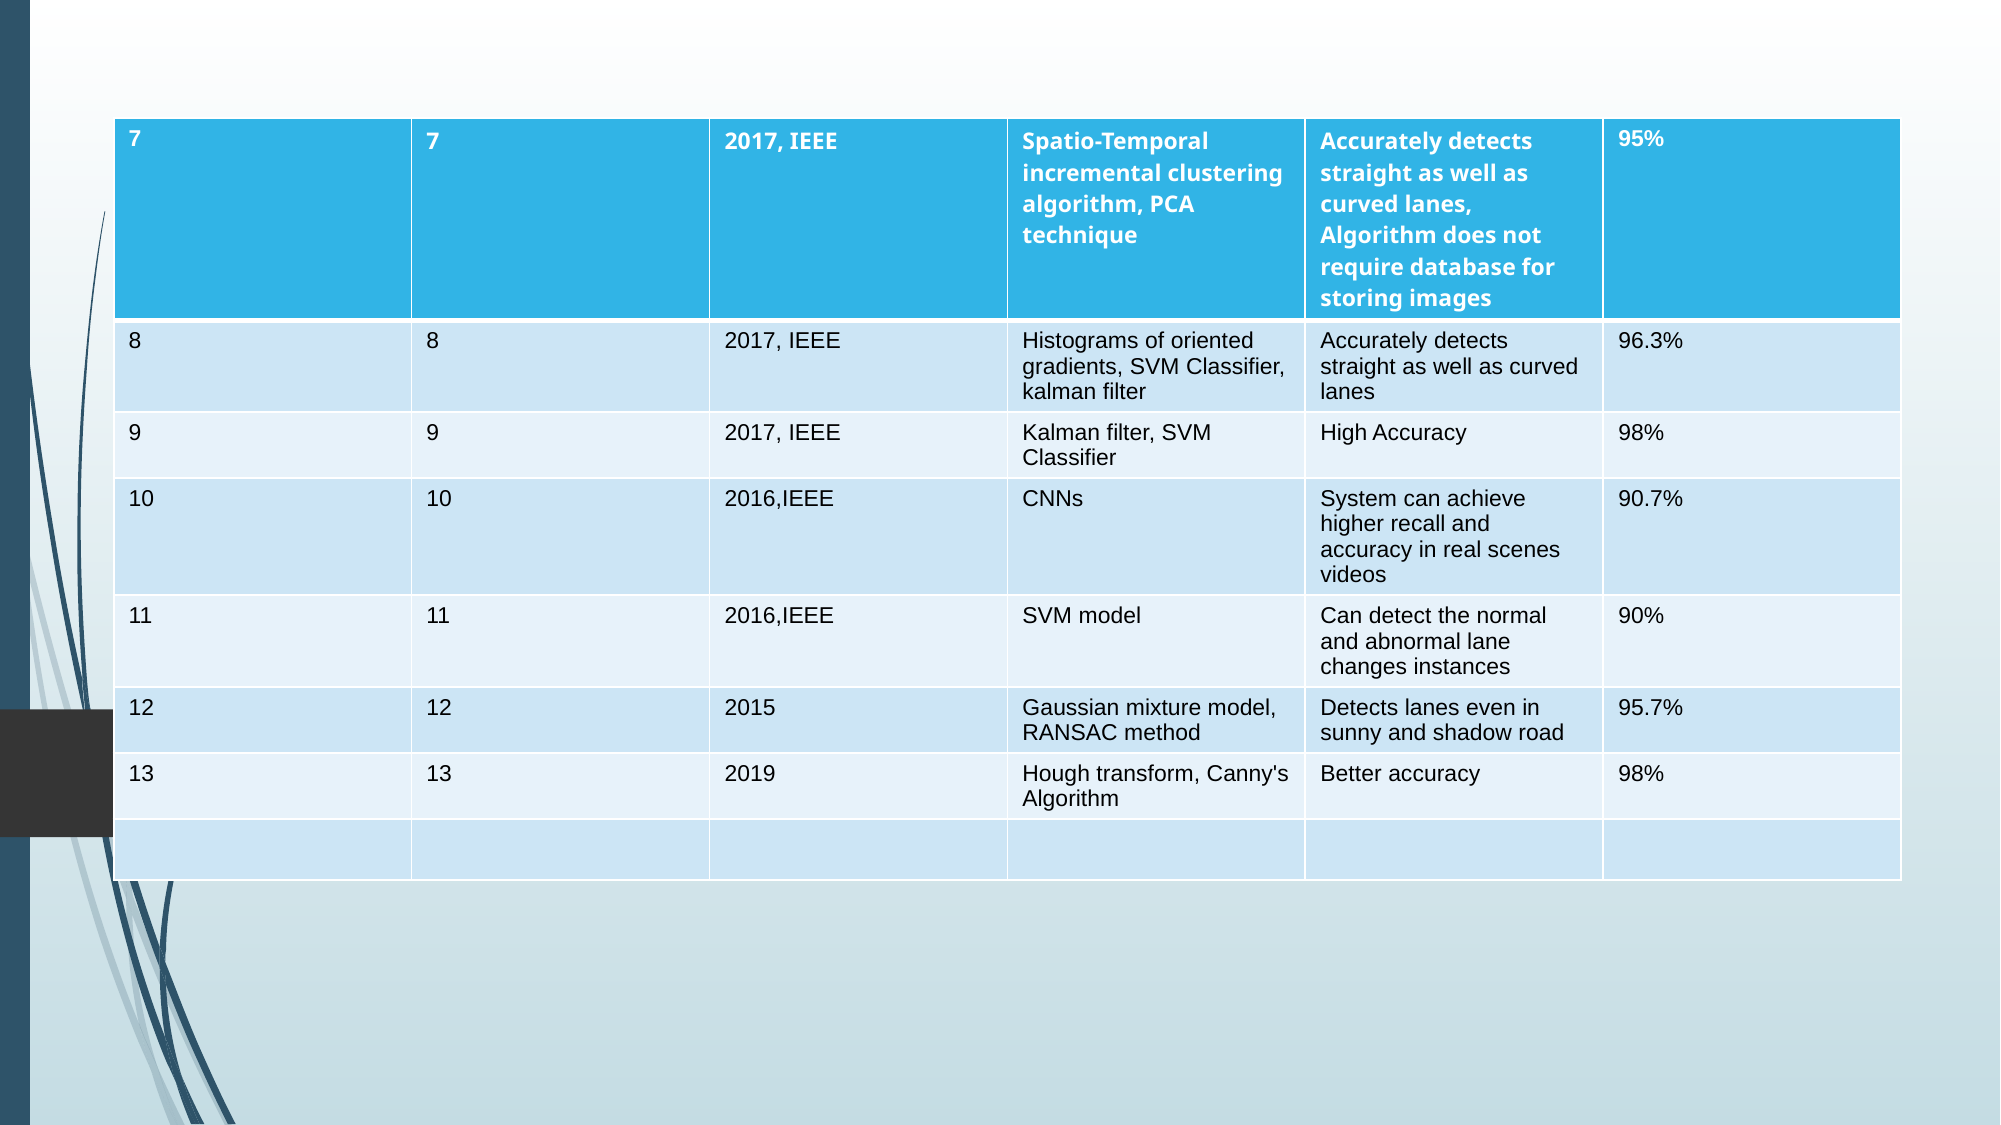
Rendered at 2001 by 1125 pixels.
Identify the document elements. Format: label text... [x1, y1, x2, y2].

table_cell Detects lanes even in sunny and shadow road [1306, 688, 1602, 752]
table_cell 13 [412, 754, 709, 818]
table_cell 2017, IEEE [710, 413, 1007, 477]
table_cell Better accuracy [1306, 754, 1602, 818]
table_cell 12 [115, 688, 411, 752]
table_cell [710, 820, 1007, 879]
table_cell 10 [412, 479, 709, 594]
table_cell Kalman filter, SVM Classifier [1008, 413, 1304, 477]
table_cell 2016,IEEE [710, 596, 1007, 686]
table_cell 90.7% [1604, 479, 1900, 594]
table_cell 11 [412, 596, 709, 686]
table_cell Can detect the normal and abnormal lane changes instances [1306, 596, 1602, 686]
table_cell 95.7% [1604, 688, 1900, 752]
table_cell 11 [115, 596, 411, 686]
table_cell Accurately detects straight as well as curved lanes [1306, 323, 1602, 411]
table_cell 8 [115, 323, 411, 411]
table_cell 9 [412, 413, 709, 477]
table_header Spatio-Temporal incremental clustering algorithm, PCA technique [1008, 119, 1304, 318]
table_cell Gaussian mixture model, RANSAC method [1008, 688, 1304, 752]
table_header 7 [115, 119, 411, 318]
table_header 7 [412, 119, 709, 318]
table_header Accurately detects straight as well as curved lanes, Algorithm does not require database for storing images [1306, 119, 1602, 318]
table_cell 98% [1604, 754, 1900, 818]
table_cell 2017, IEEE [710, 323, 1007, 411]
table_cell 2015 [710, 688, 1007, 752]
table_cell 8 [412, 323, 709, 411]
table_cell 12 [412, 688, 709, 752]
table_cell 13 [115, 754, 411, 818]
table_cell Hough transform, Canny's Algorithm [1008, 754, 1304, 818]
table_header 95% [1604, 119, 1900, 318]
table_cell [1008, 820, 1304, 879]
table_cell 98% [1604, 413, 1900, 477]
table_cell [1306, 820, 1602, 879]
table_header 2017, IEEE [710, 119, 1007, 318]
table_cell [412, 820, 709, 879]
table_cell High Accuracy [1306, 413, 1602, 477]
table_cell 96.3% [1604, 323, 1900, 411]
table_cell 2016,IEEE [710, 479, 1007, 594]
table_cell SVM model [1008, 596, 1304, 686]
table_cell 9 [115, 413, 411, 477]
table_cell System can achieve higher recall and accuracy in real scenes videos [1306, 479, 1602, 594]
table_cell Histograms of oriented gradients, SVM Classifier, kalman filter [1008, 323, 1304, 411]
table_cell [115, 820, 411, 879]
table_cell [1604, 820, 1900, 879]
table_cell CNNs [1008, 479, 1304, 594]
table_cell 90% [1604, 596, 1900, 686]
table_cell 10 [115, 479, 411, 594]
table_cell 2019 [710, 754, 1007, 818]
